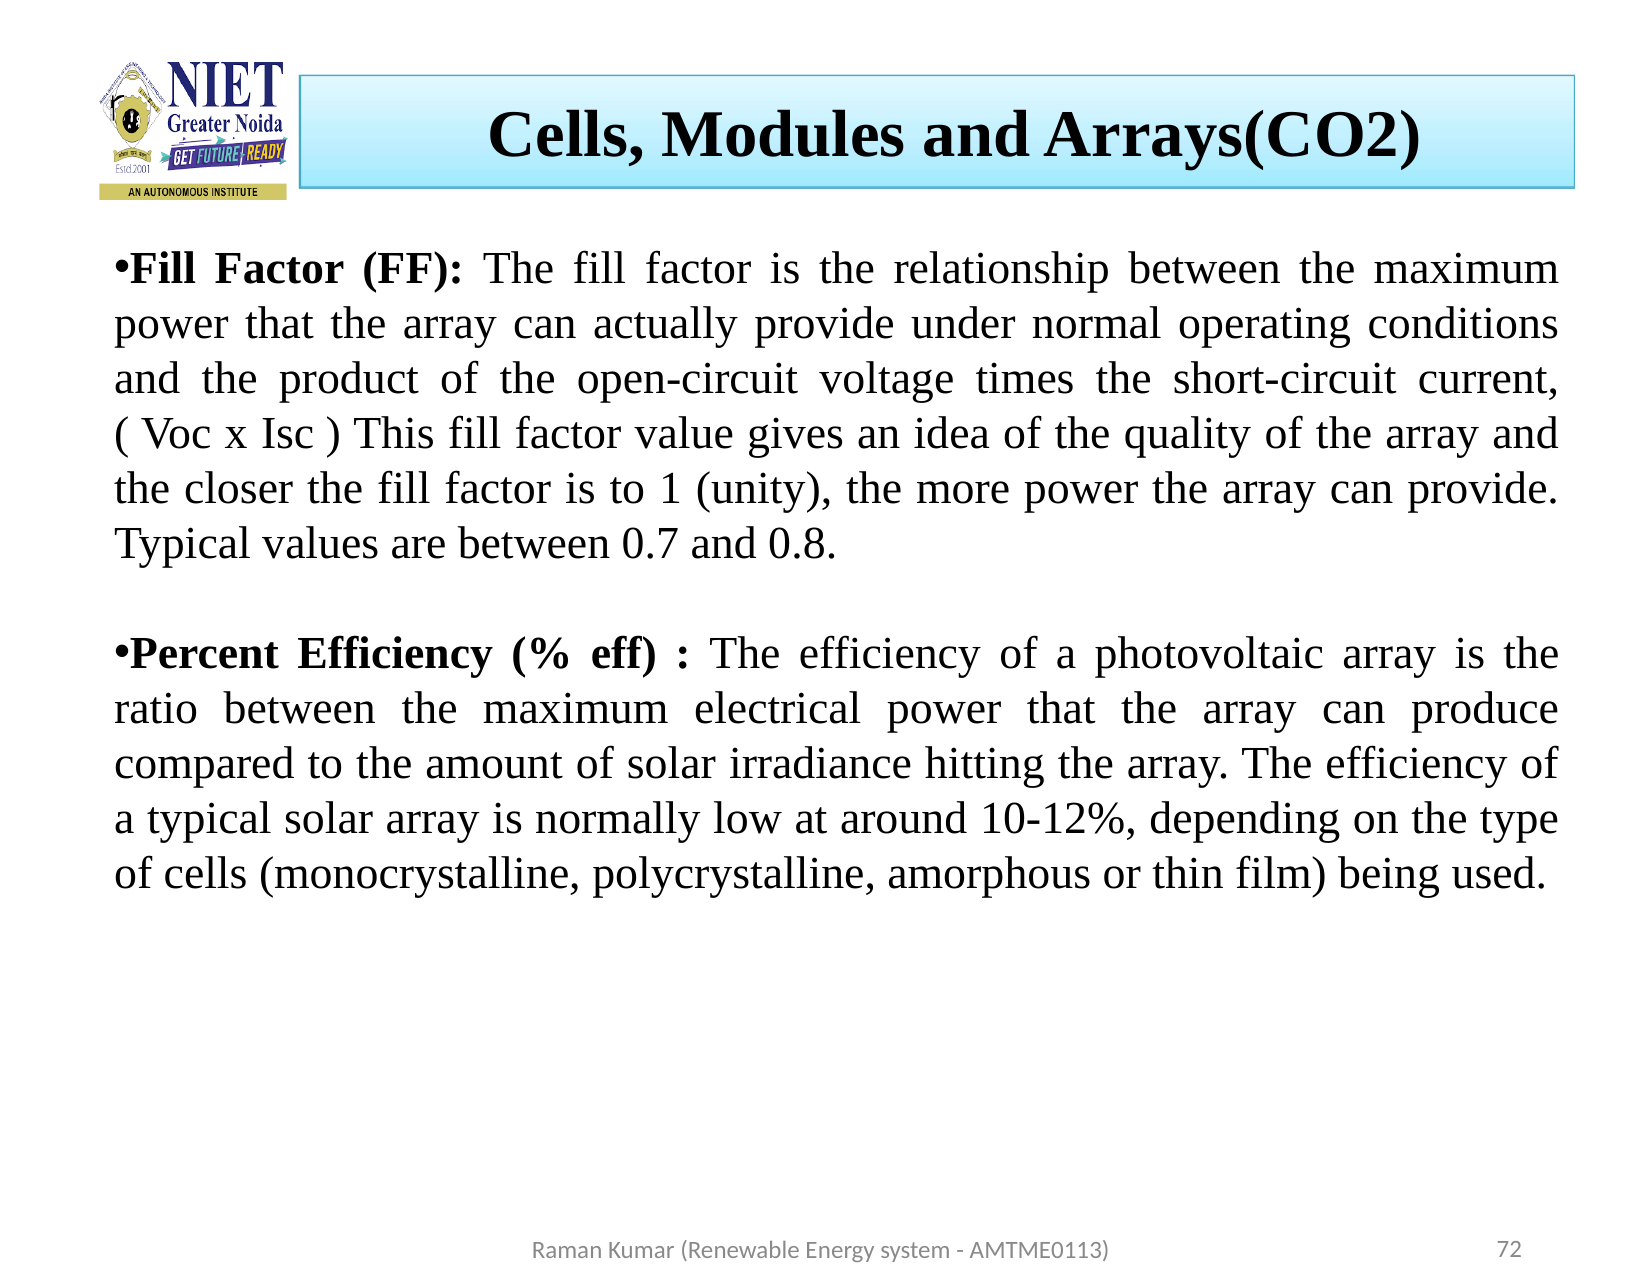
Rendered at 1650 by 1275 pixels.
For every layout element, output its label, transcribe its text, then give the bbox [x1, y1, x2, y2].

picture [99, 62, 288, 201]
footer Raman Kumar (Renewable Energy system - AMTME0113) [529, 1237, 1143, 1263]
text_box [74, 75, 313, 210]
text_box Fill Factor (FF): The fill factor is the relationship between the maximum power that the array can actually provide under normal operating conditions and the product of the open-circuit voltage times the short-circuit current, ( Voc x Isc ) This fill factor value gives an idea of the quality of the array and the closer the fill factor is to 1 (unity), the more power the array can provide. Typical values are between 0.7 and 0.8. Percent Efficiency (% eff) : The efficiency of a photovoltaic array is the ratio between the maximum electrical power that the array can produce compared to the amount of solar irradiance hitting the array. The efficiency of a typical solar array is normally low at around 10-12%, depending on the type of cells (monocrystalline, polycrystalline, amorphous or thin film) being used. [99, 230, 1575, 906]
title Cells, Modules and Arrays(CO2) [345, 88, 1563, 230]
picture [313, 77, 1573, 186]
